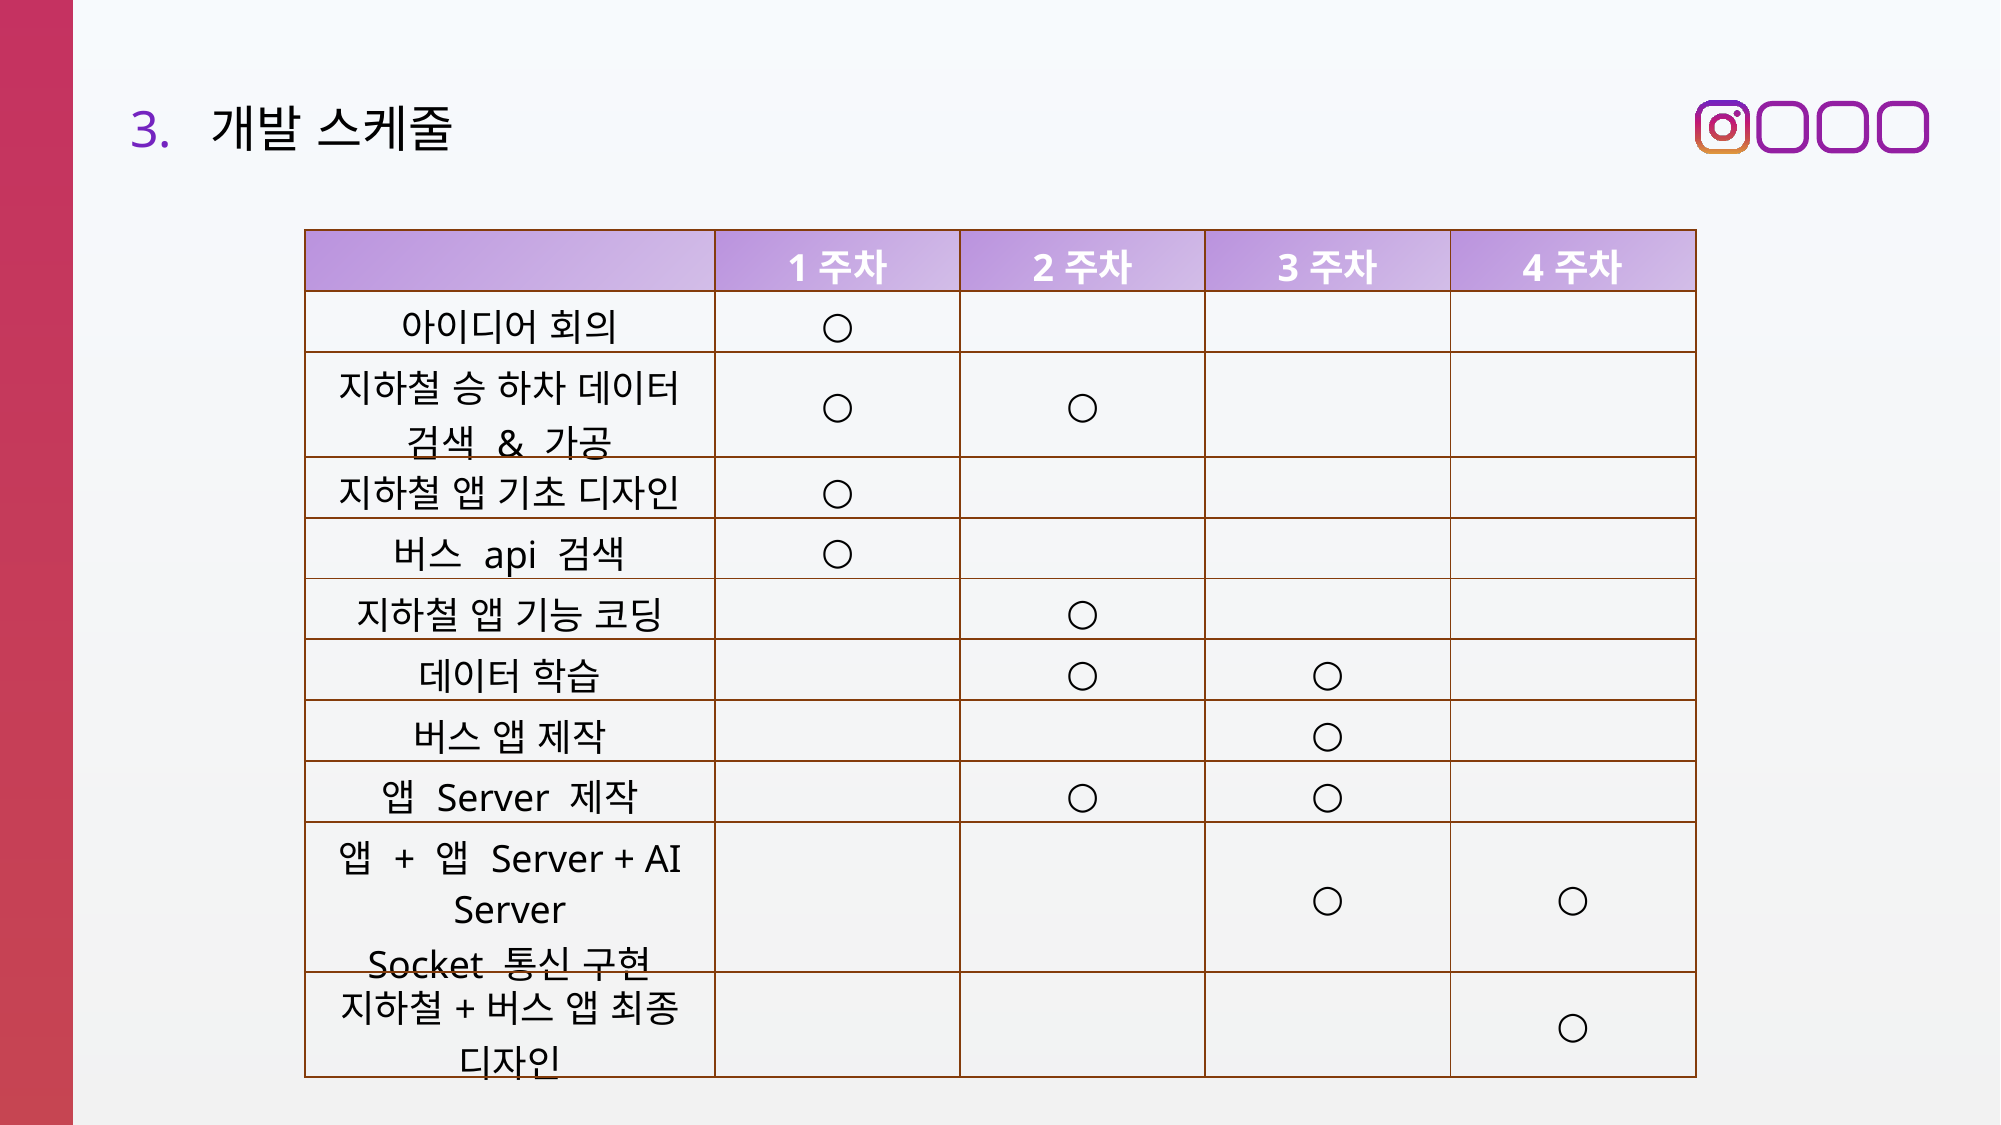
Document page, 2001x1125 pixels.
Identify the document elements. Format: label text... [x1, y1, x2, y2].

table_cell 버스 api 검색 [306, 519, 714, 578]
table_cell ○ [1451, 973, 1695, 1076]
table_cell [1206, 292, 1450, 351]
table_cell [961, 973, 1204, 1076]
table_cell [1206, 519, 1450, 578]
table_cell 앱 Server 제작 [306, 762, 714, 821]
table_header 4주차 [1451, 231, 1695, 290]
table_cell [1206, 458, 1450, 517]
table_cell 앱 + 앱 Server + AI Server Socket 통신 구현 [306, 823, 714, 971]
table_cell [1206, 579, 1450, 638]
table_cell 지하철 앱 기초 디자인 [306, 458, 714, 517]
table_header [306, 231, 714, 290]
table_cell [1451, 701, 1695, 760]
table_cell [1451, 353, 1695, 456]
table_cell ○ [716, 292, 959, 351]
table_cell [1451, 292, 1695, 351]
table_header 2주차 [961, 231, 1204, 290]
text_box 3. 개발 스케줄 [115, 89, 484, 165]
table_cell ○ [961, 353, 1204, 456]
table_cell [1206, 353, 1450, 456]
table_cell [961, 519, 1204, 578]
table_cell [961, 701, 1204, 760]
table_cell [716, 640, 959, 699]
table_cell ○ [1206, 823, 1450, 971]
table_header 1주차 [716, 231, 959, 290]
table_cell [716, 701, 959, 760]
table_cell ○ [1206, 701, 1450, 760]
table_cell [1451, 458, 1695, 517]
table_cell [1451, 640, 1695, 699]
table_header 3주차 [1206, 231, 1450, 290]
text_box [1695, 100, 1927, 154]
table_cell ○ [716, 458, 959, 517]
table_cell [961, 292, 1204, 351]
table_cell ○ [961, 640, 1204, 699]
table_cell 지하철 승 하차 데이터 검색 & 가공 [306, 353, 714, 456]
table_cell 버스 앱 제작 [306, 701, 714, 760]
table_cell 지하철 앱 기능 코딩 [306, 579, 714, 638]
table_cell ○ [716, 353, 959, 456]
table_cell ○ [1206, 762, 1450, 821]
table_cell [1206, 973, 1450, 1076]
table_cell [961, 823, 1204, 971]
table_cell [716, 823, 959, 971]
text_box [0, 0, 74, 1125]
table_cell [716, 579, 959, 638]
table_cell ○ [961, 579, 1204, 638]
table_cell ○ [716, 519, 959, 578]
table_cell ○ [1206, 640, 1450, 699]
table_cell 지하철+버스 앱 최종 디자인 [306, 973, 714, 1076]
table_cell 아이디어 회의 [306, 292, 714, 351]
table_cell [961, 458, 1204, 517]
table_cell [716, 973, 959, 1076]
table_cell ○ [961, 762, 1204, 821]
table_cell [1451, 762, 1695, 821]
table_cell 데이터 학습 [306, 640, 714, 699]
table_cell ○ [1451, 823, 1695, 971]
table_cell [716, 762, 959, 821]
table_cell [1451, 519, 1695, 578]
table_cell [1451, 579, 1695, 638]
